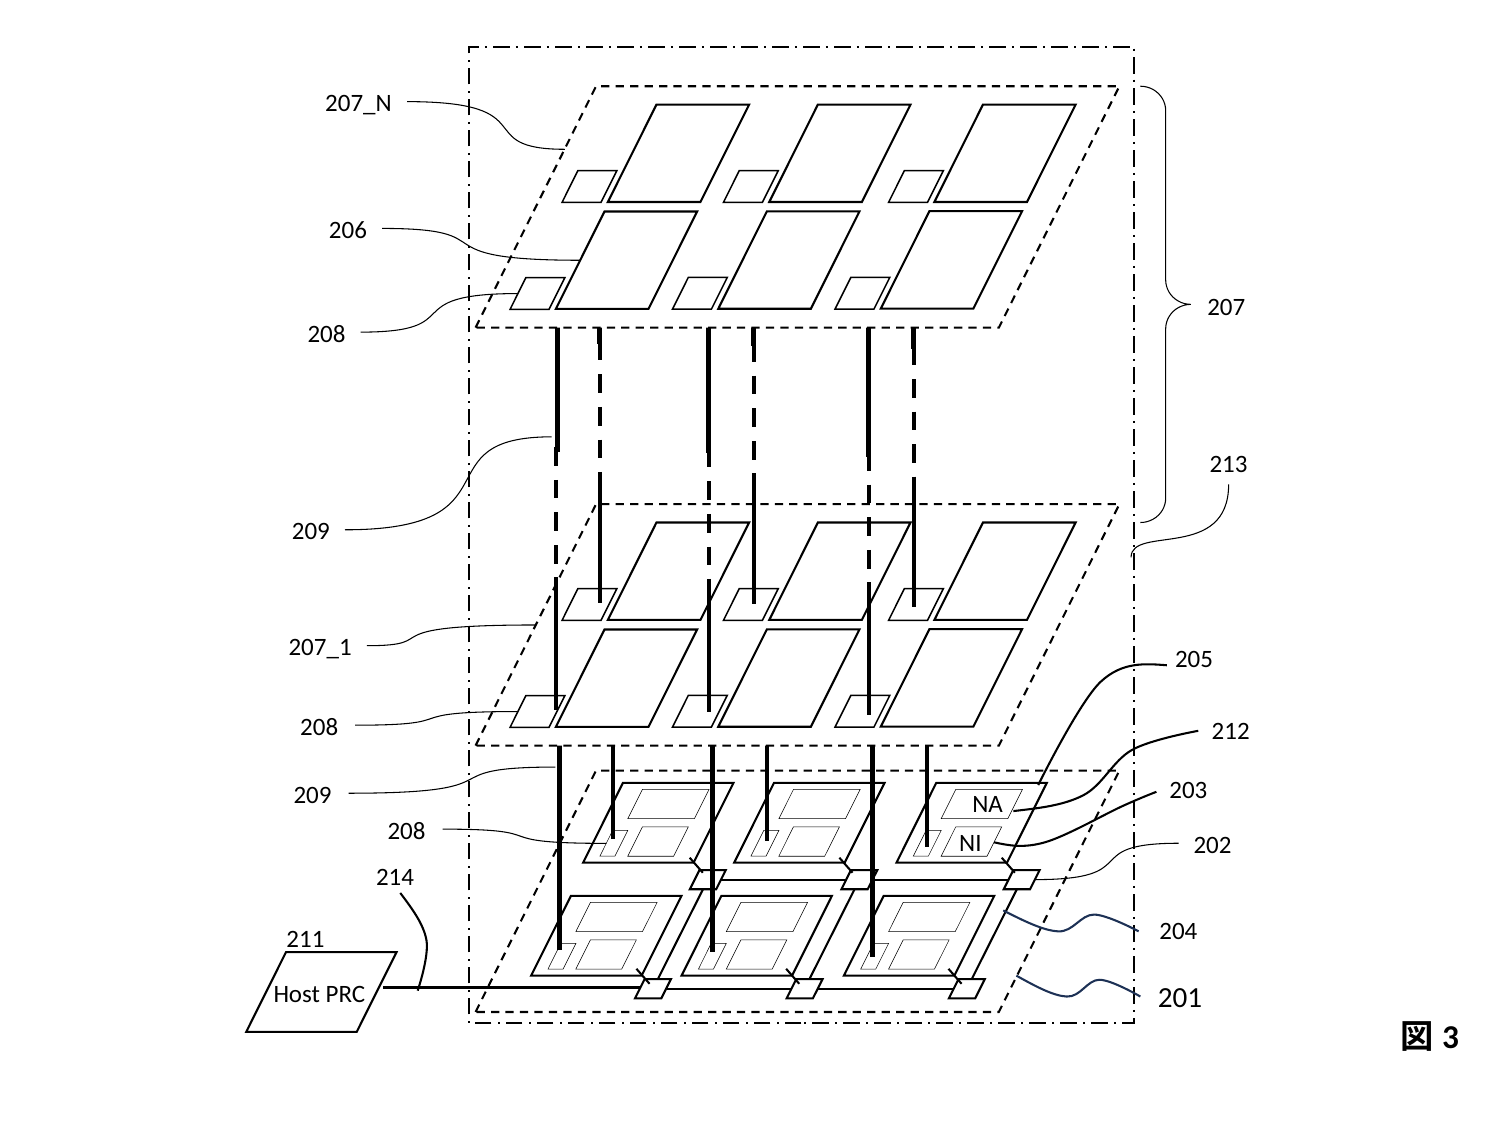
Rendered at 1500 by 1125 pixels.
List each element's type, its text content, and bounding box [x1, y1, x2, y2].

text_box [669, 977, 792, 988]
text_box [583, 782, 712, 863]
text_box [929, 746, 1056, 770]
text_box [633, 978, 672, 1000]
text_box [474, 980, 1016, 1014]
text_box 204 [1144, 906, 1213, 952]
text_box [361, 293, 519, 333]
text_box [715, 869, 728, 891]
text_box [1047, 769, 1120, 825]
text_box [839, 857, 853, 873]
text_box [682, 895, 832, 976]
text_box 209 [276, 770, 349, 816]
text_box 203 [1154, 766, 1223, 812]
text_box [1047, 790, 1157, 843]
text_box [1085, 803, 1135, 843]
text_box 206 [313, 206, 382, 251]
text_box [1002, 869, 1036, 891]
text_box Host PRC [260, 970, 379, 1016]
text_box [565, 796, 583, 829]
text_box 207 [1192, 283, 1270, 329]
text_box [1140, 85, 1191, 485]
slide_number 図3 [1379, 997, 1474, 1073]
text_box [896, 782, 1047, 863]
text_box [557, 328, 914, 457]
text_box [843, 895, 995, 976]
text_box [820, 977, 954, 988]
text_box 202 [1178, 820, 1247, 866]
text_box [345, 436, 552, 531]
text_box [487, 900, 640, 986]
text_box 214 [332, 853, 458, 899]
text_box 207_N [310, 79, 408, 124]
text_box [562, 746, 611, 829]
text_box 205 [1160, 635, 1229, 681]
text_box 208 [370, 806, 443, 852]
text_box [1130, 485, 1229, 558]
text_box [769, 769, 870, 782]
text_box [615, 769, 710, 782]
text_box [873, 782, 885, 863]
text_box [703, 863, 710, 869]
text_box 212 [1183, 706, 1273, 752]
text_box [1034, 843, 1179, 880]
text_box [784, 978, 824, 1000]
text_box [367, 624, 536, 647]
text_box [689, 857, 703, 873]
text_box [855, 889, 870, 895]
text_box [531, 895, 682, 976]
text_box [615, 746, 710, 770]
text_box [786, 968, 800, 984]
text_box [875, 769, 1010, 879]
text_box [532, 848, 557, 895]
text_box 207_1 [273, 623, 367, 669]
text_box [355, 711, 519, 726]
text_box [555, 341, 914, 586]
text_box [715, 881, 843, 895]
text_box [947, 978, 986, 1000]
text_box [1001, 857, 1015, 873]
text_box [1057, 697, 1135, 770]
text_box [348, 766, 556, 794]
text_box 209 [276, 507, 345, 553]
text_box [1019, 923, 1135, 991]
text_box [715, 863, 847, 879]
text_box [715, 746, 765, 770]
text_box [715, 769, 765, 782]
text_box [468, 978, 1135, 1024]
text_box [875, 881, 1006, 895]
text_box [929, 769, 1044, 782]
text_box [1017, 880, 1066, 917]
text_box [809, 889, 855, 980]
text_box [1050, 823, 1094, 843]
text_box [840, 869, 870, 891]
text_box [1102, 760, 1135, 808]
text_box [468, 647, 475, 711]
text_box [636, 968, 650, 984]
text_box [275, 951, 399, 990]
text_box 213 [1147, 439, 1310, 485]
text_box [1017, 919, 1041, 975]
text_box [468, 844, 557, 986]
text_box 201 [1142, 970, 1217, 1021]
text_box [948, 968, 962, 984]
text_box [1038, 746, 1081, 782]
text_box [468, 46, 1135, 667]
text_box 211 [243, 914, 368, 960]
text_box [734, 782, 872, 863]
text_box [442, 829, 607, 844]
text_box [590, 769, 611, 782]
text_box [562, 844, 696, 895]
text_box 208 [283, 702, 356, 748]
text_box [1044, 769, 1105, 796]
text_box [1048, 880, 1135, 927]
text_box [475, 86, 1120, 328]
text_box [769, 746, 870, 770]
text_box [468, 726, 557, 829]
text_box [1017, 974, 1141, 998]
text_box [713, 782, 734, 863]
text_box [657, 976, 703, 980]
text_box [1047, 729, 1199, 808]
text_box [382, 228, 581, 261]
text_box [1015, 863, 1034, 869]
text_box [1017, 912, 1140, 933]
text_box [688, 869, 710, 891]
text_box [407, 102, 565, 150]
text_box [399, 892, 428, 987]
text_box 208 [292, 309, 361, 355]
text_box [853, 863, 870, 869]
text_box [475, 504, 1120, 746]
text_box [875, 746, 925, 770]
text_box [657, 889, 703, 895]
text_box [1120, 663, 1167, 709]
text_box [244, 1001, 366, 1033]
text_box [971, 889, 1017, 980]
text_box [555, 586, 914, 716]
